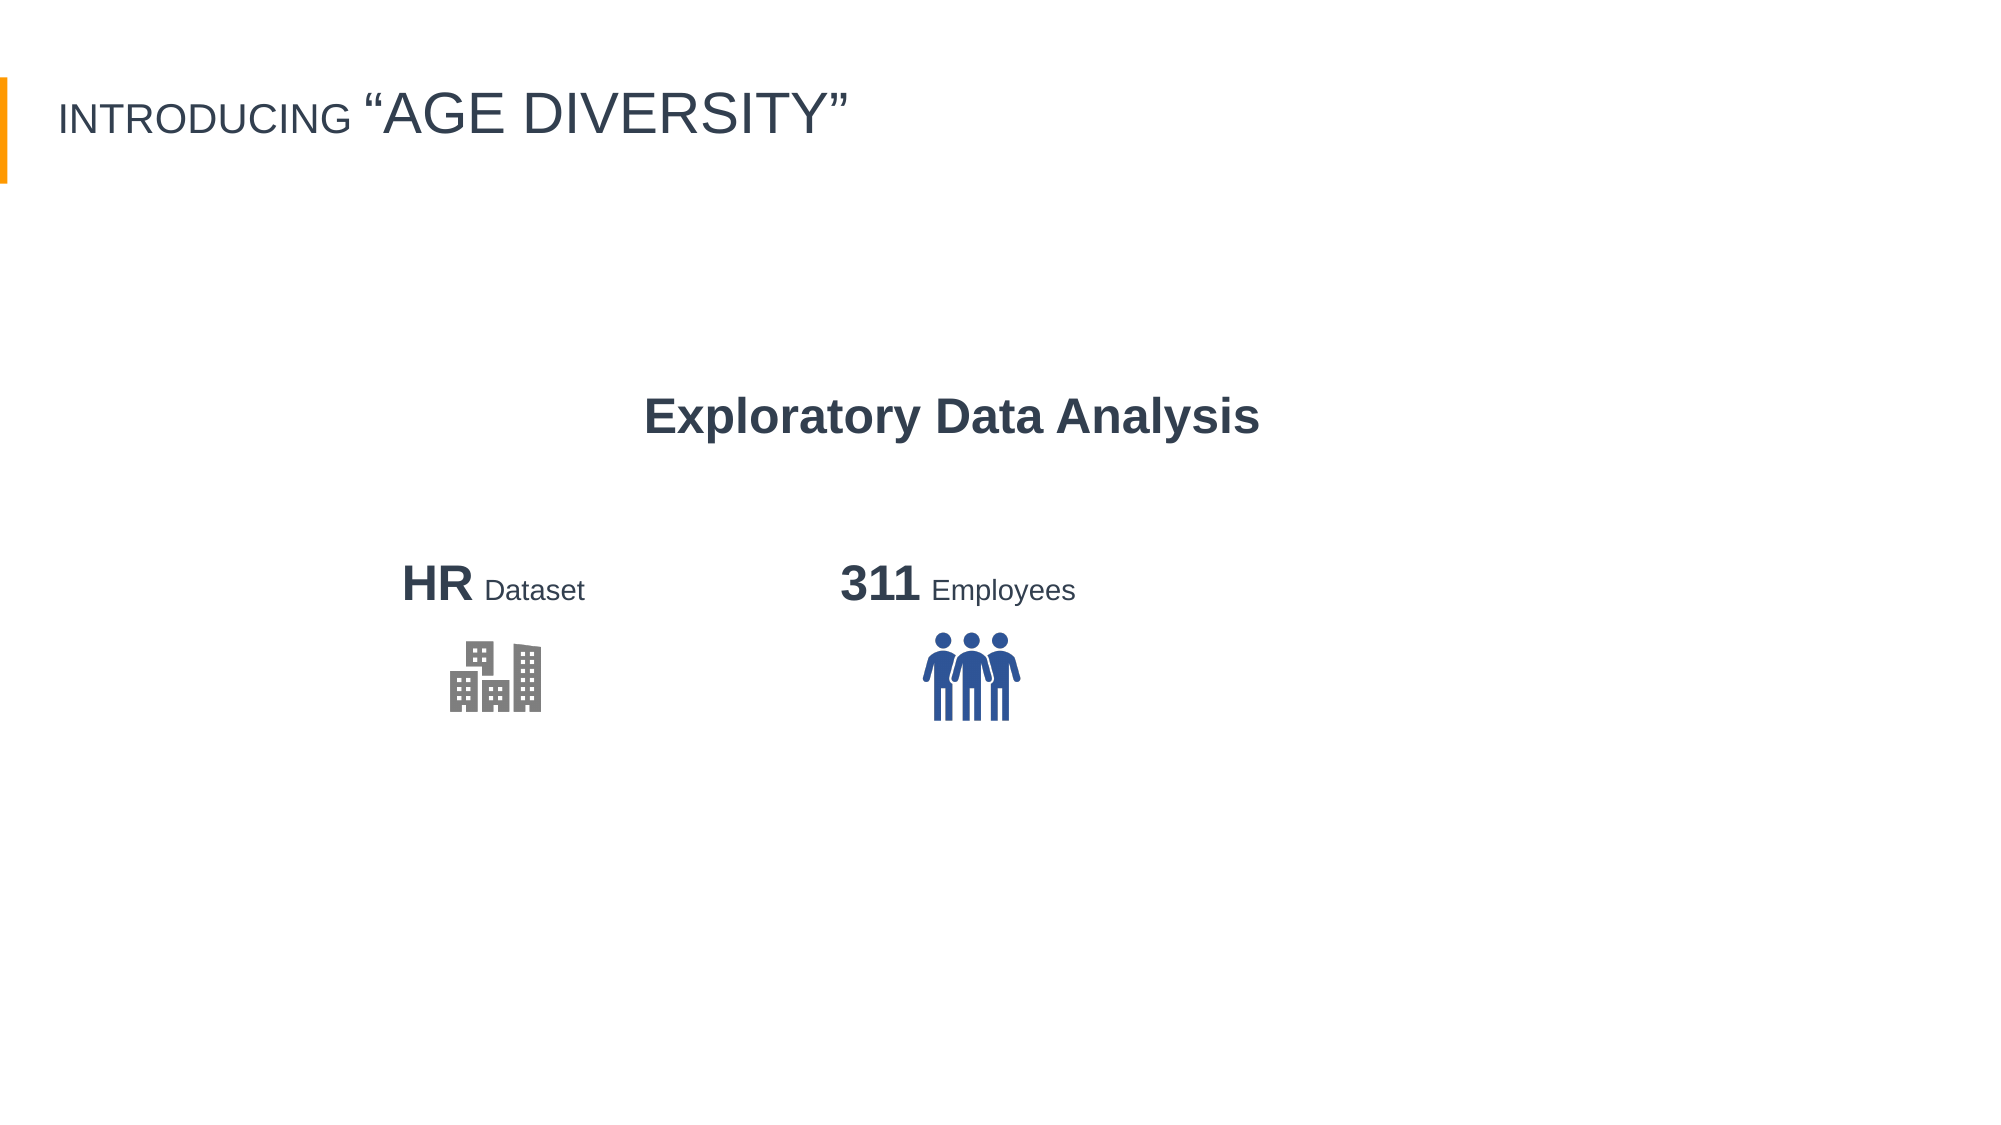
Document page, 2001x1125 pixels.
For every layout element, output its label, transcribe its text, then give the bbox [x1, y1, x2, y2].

text_box [0, 77, 8, 184]
text_box INTRODUCING “AGE DIVERSITY” [42, 32, 948, 153]
text_box Exploratory Data Analysis [628, 376, 1296, 452]
text_box HR Dataset [386, 542, 604, 618]
picture [440, 622, 550, 732]
picture [917, 622, 1026, 731]
text_box 311 Employees [825, 542, 1100, 618]
